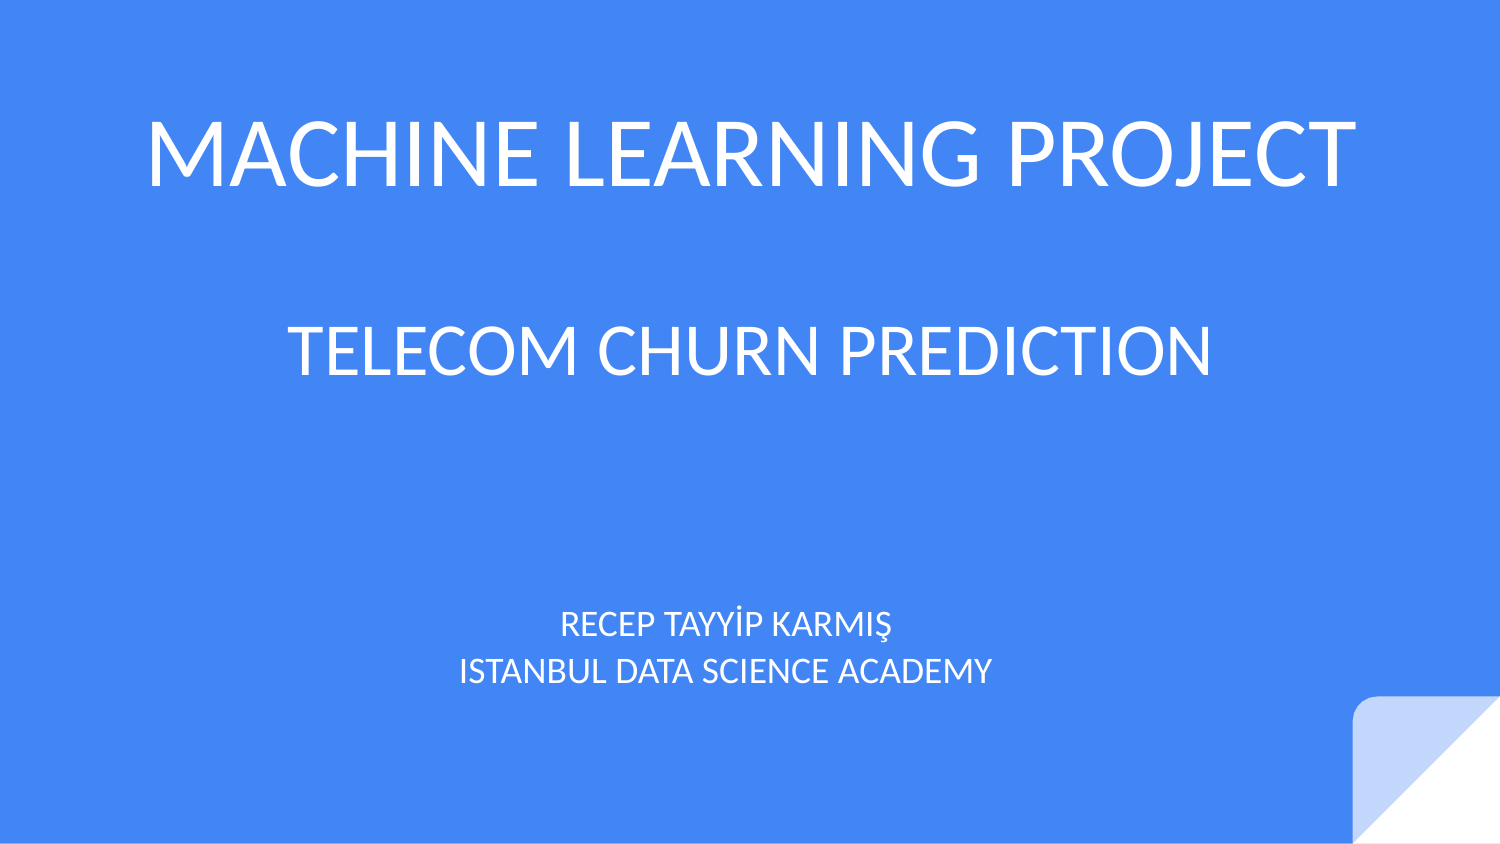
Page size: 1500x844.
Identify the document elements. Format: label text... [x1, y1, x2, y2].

text_box RECEP TAYYİP KARMIŞ ISTANBUL DATA SCIENCE ACADEMY [312, 596, 1063, 691]
text_box MACHINE LEARNING PROJECT TELECOM CHURN PREDICTION [0, 84, 1500, 391]
